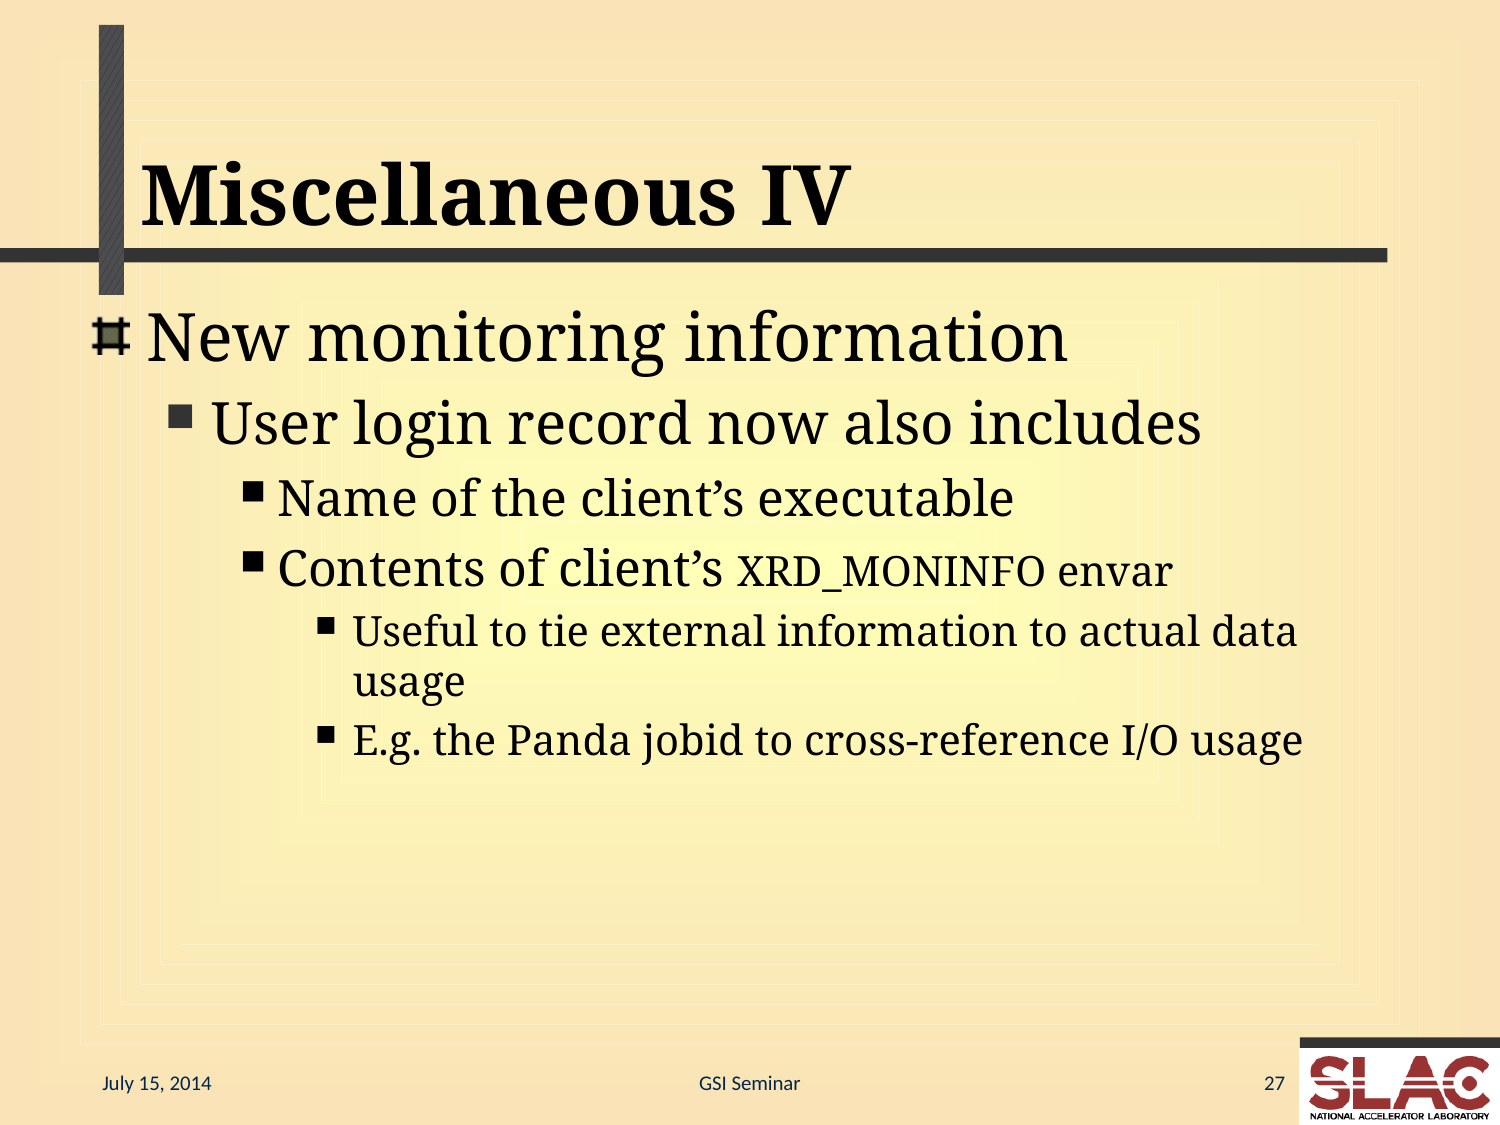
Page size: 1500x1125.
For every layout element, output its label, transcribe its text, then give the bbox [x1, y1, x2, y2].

picture [90, 315, 130, 355]
picture [1299, 1048, 1500, 1125]
title Miscellaneous IV [124, 62, 1380, 251]
list New monitoring information User login record now also includes Name of the client’s executable Contents of client’s XRD_MONINFO envar Useful to tie external information to actual data usage E.g. the Panda jobid to cross-reference I/O usage [74, 287, 1426, 1001]
